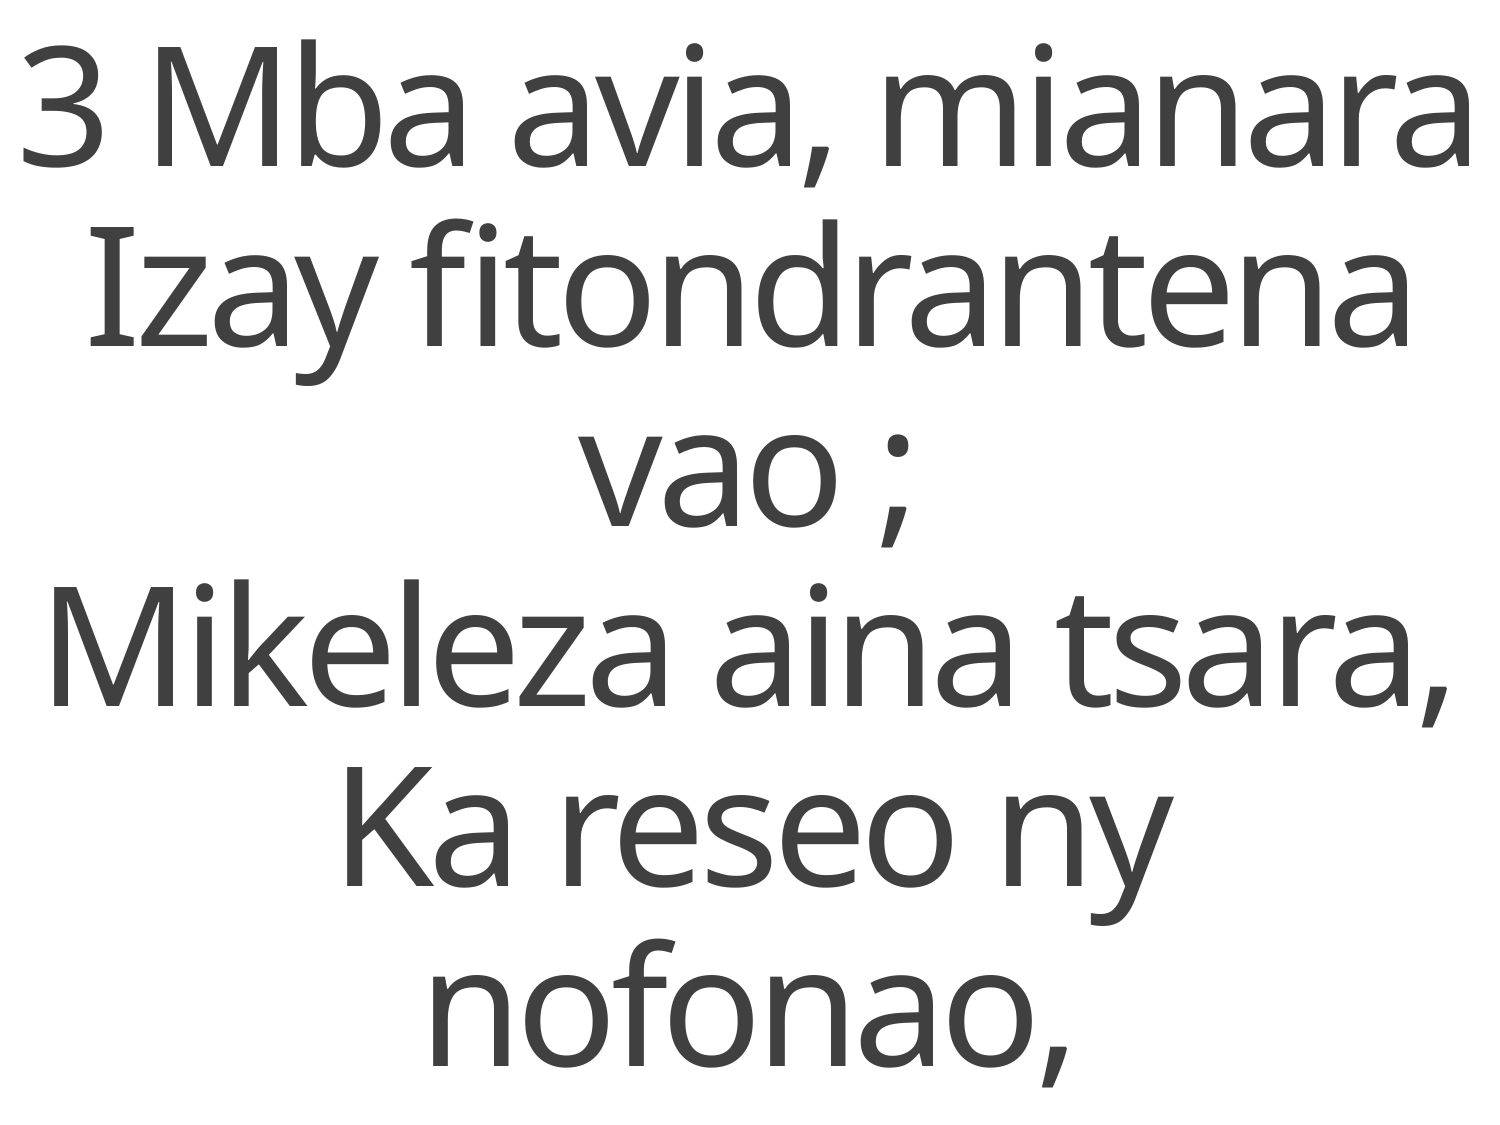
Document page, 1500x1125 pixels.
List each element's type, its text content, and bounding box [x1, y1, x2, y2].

title 3 Mba avia, mianara Izay fitondrantena vao ; Mikeleza aina tsara, Ka reseo ny nofonao, [0, 453, 1500, 672]
